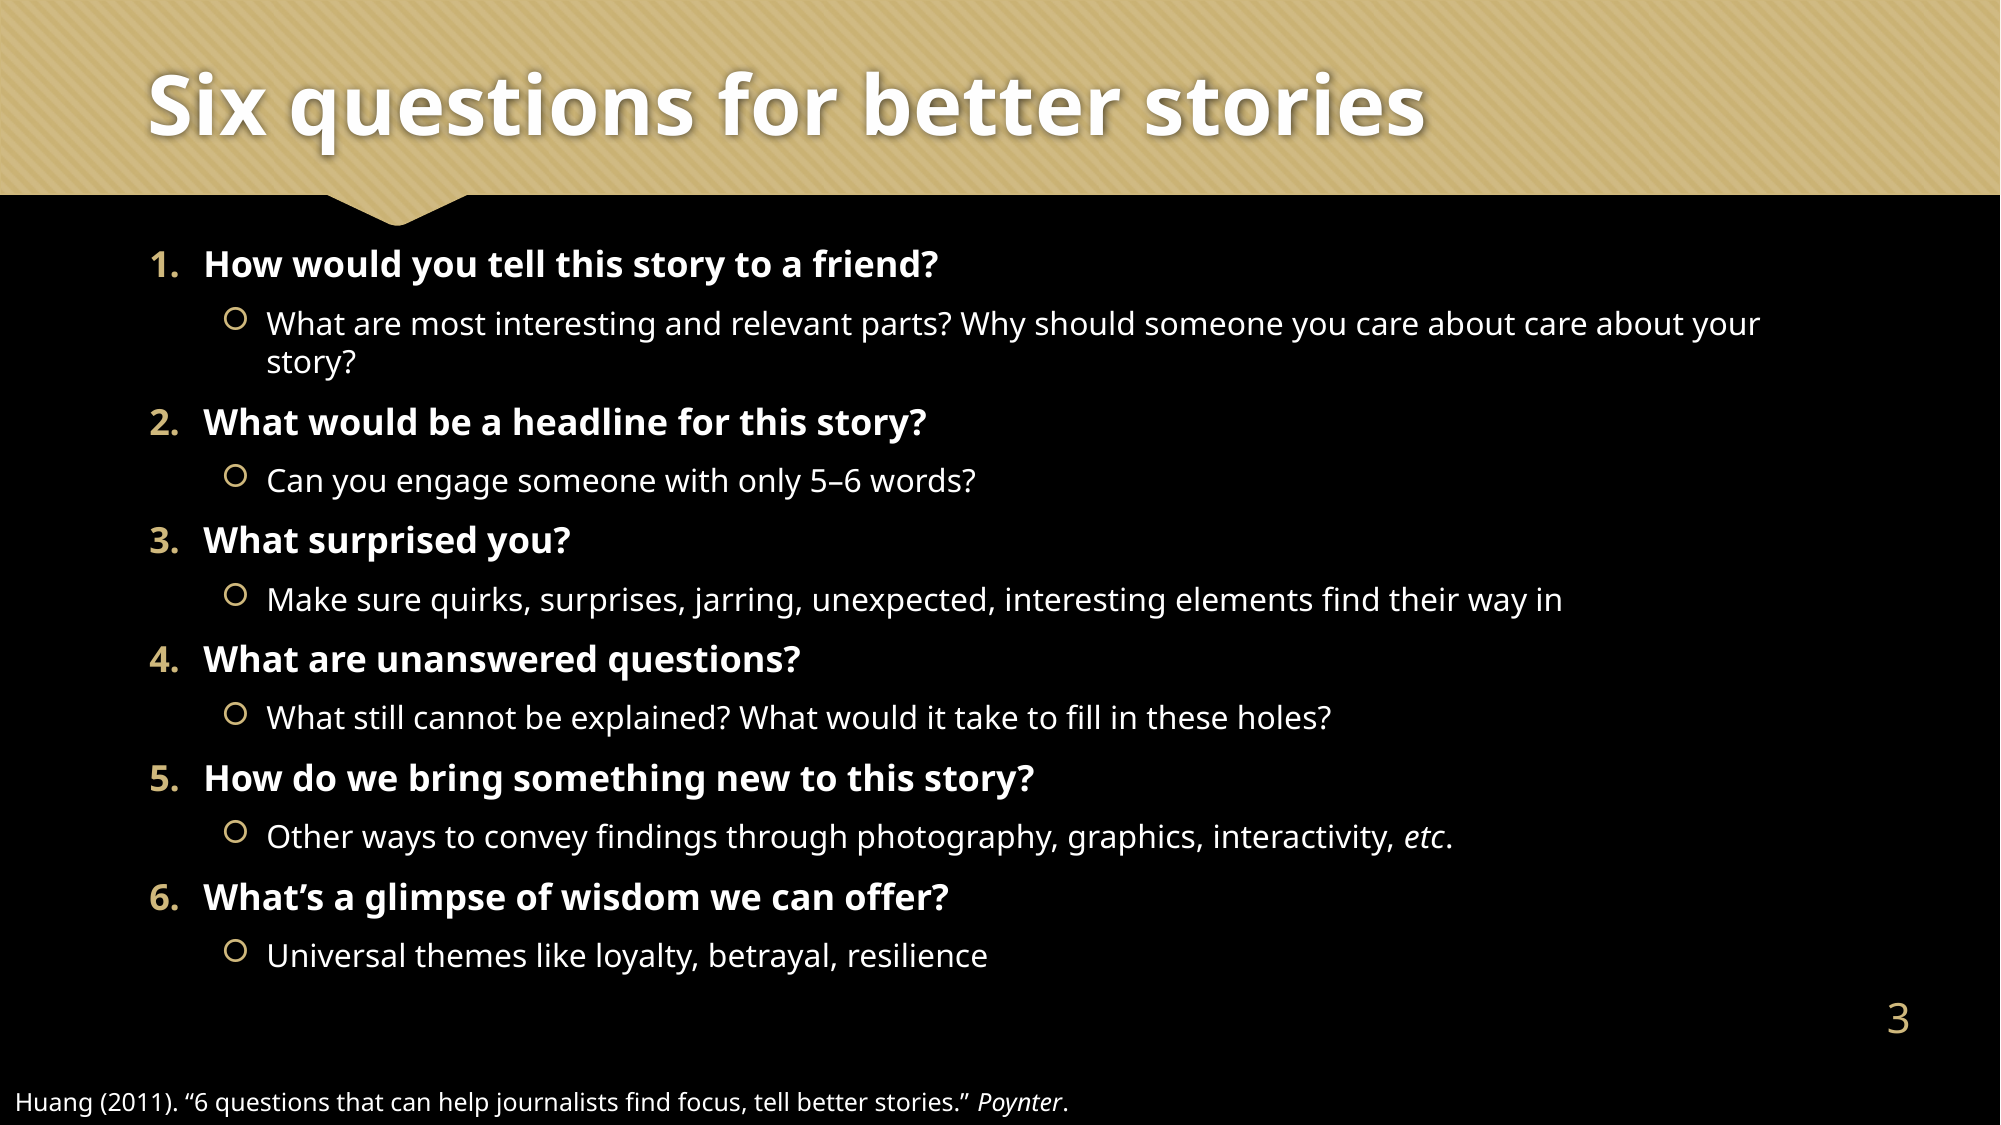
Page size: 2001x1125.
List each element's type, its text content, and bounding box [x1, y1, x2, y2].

list How would you tell this story to a friend? What are most interesting and relevant parts? Why should someone you care about care about your story? What would be a headline for this story? Can you engage someone with only 5–6 words? What surprised you? Make sure quirks, surprises, jarring, unexpected, interesting elements find their way in What are unanswered questions? What still cannot be explained? What would it take to fill in these holes? How do we bring something new to this story? Other ways to convey findings through photography, graphics, interactivity, etc. What’s a glimpse of wisdom we can offer? Universal themes like loyalty, betrayal, resilience [134, 233, 1866, 983]
text_box Huang (2011). “6 questions that can help journalists find focus, tell better stories.” Poynter. [0, 1079, 1805, 1125]
slide_number 2 [1751, 970, 1926, 1051]
title Six questions for better stories [132, 0, 1868, 160]
